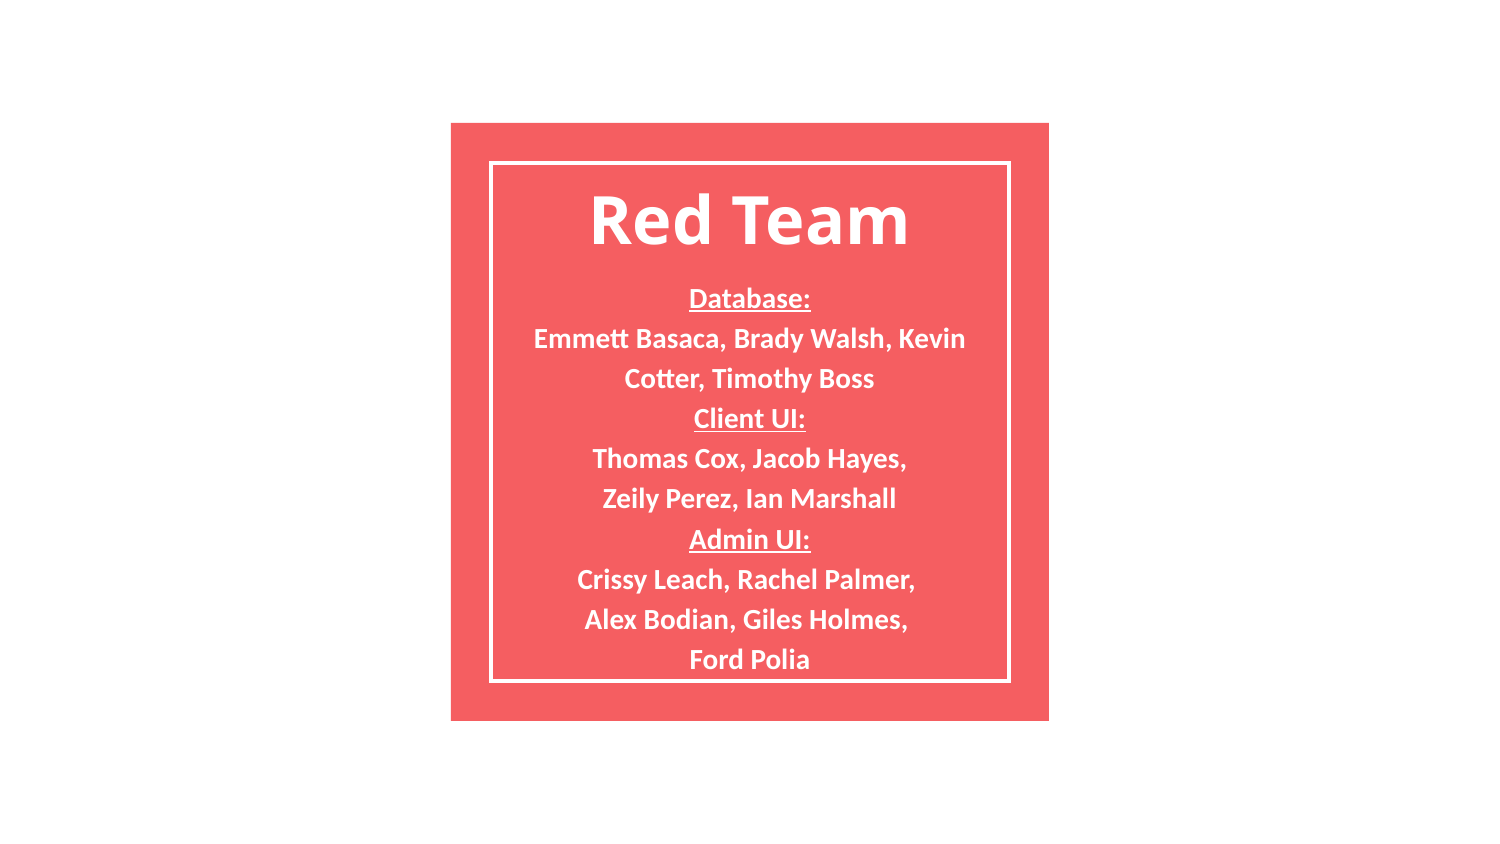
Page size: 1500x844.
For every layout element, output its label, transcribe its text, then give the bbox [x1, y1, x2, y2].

title Red Team [488, 82, 1012, 354]
subtitle Database: Emmett Basaca, Brady Walsh, Kevin Cotter, Timothy Boss Client UI: Thomas Cox, Jacob Hayes, Zeily Perez, Ian Marshall Admin UI: Crissy Leach, Rachel Palmer, Alex Bodian, Giles Holmes, Ford Polia [507, 259, 993, 691]
